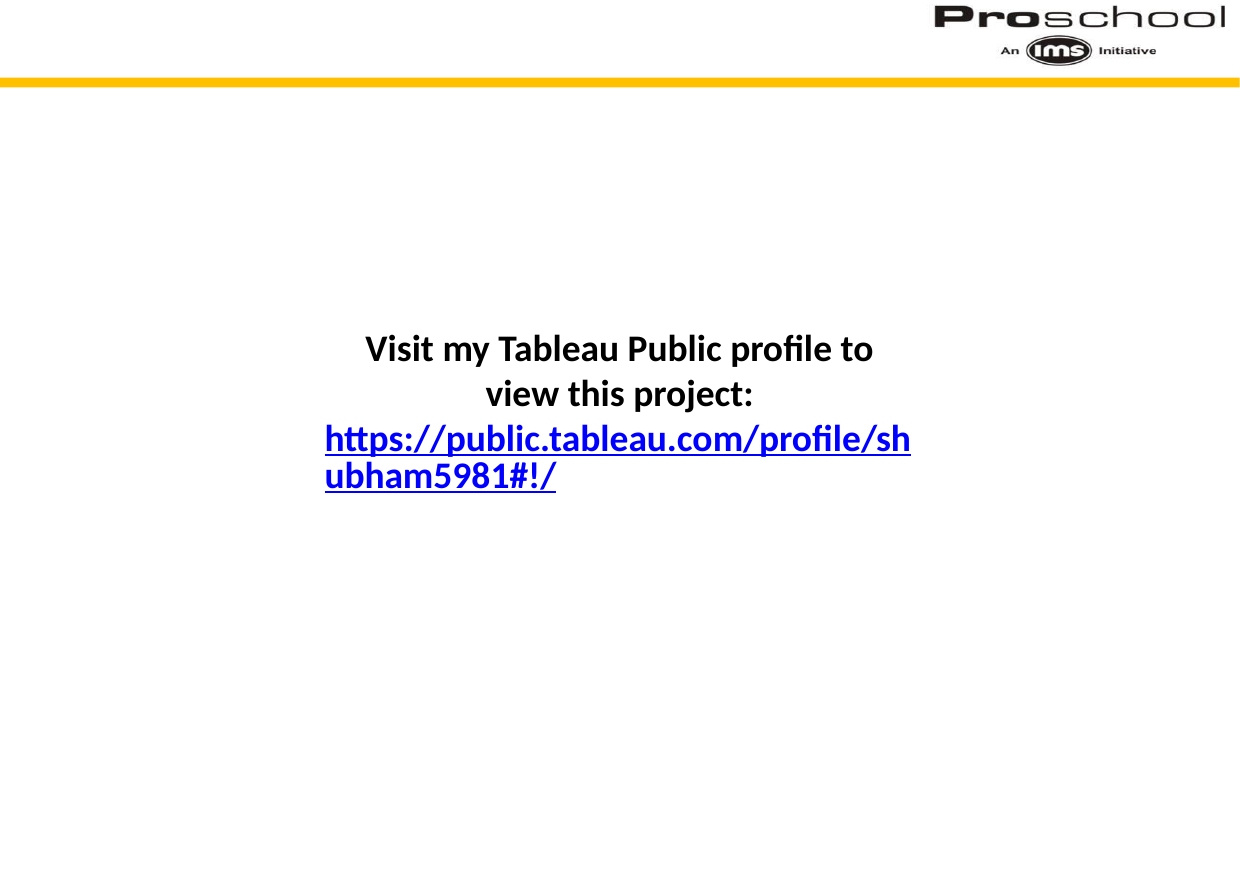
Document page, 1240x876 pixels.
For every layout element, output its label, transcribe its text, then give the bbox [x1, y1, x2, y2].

text_box Visit my Tableau Public profile to view this project: https://public.tableau.com/profile/shubham5981#!/ [309, 316, 930, 511]
picture [919, 0, 1240, 74]
